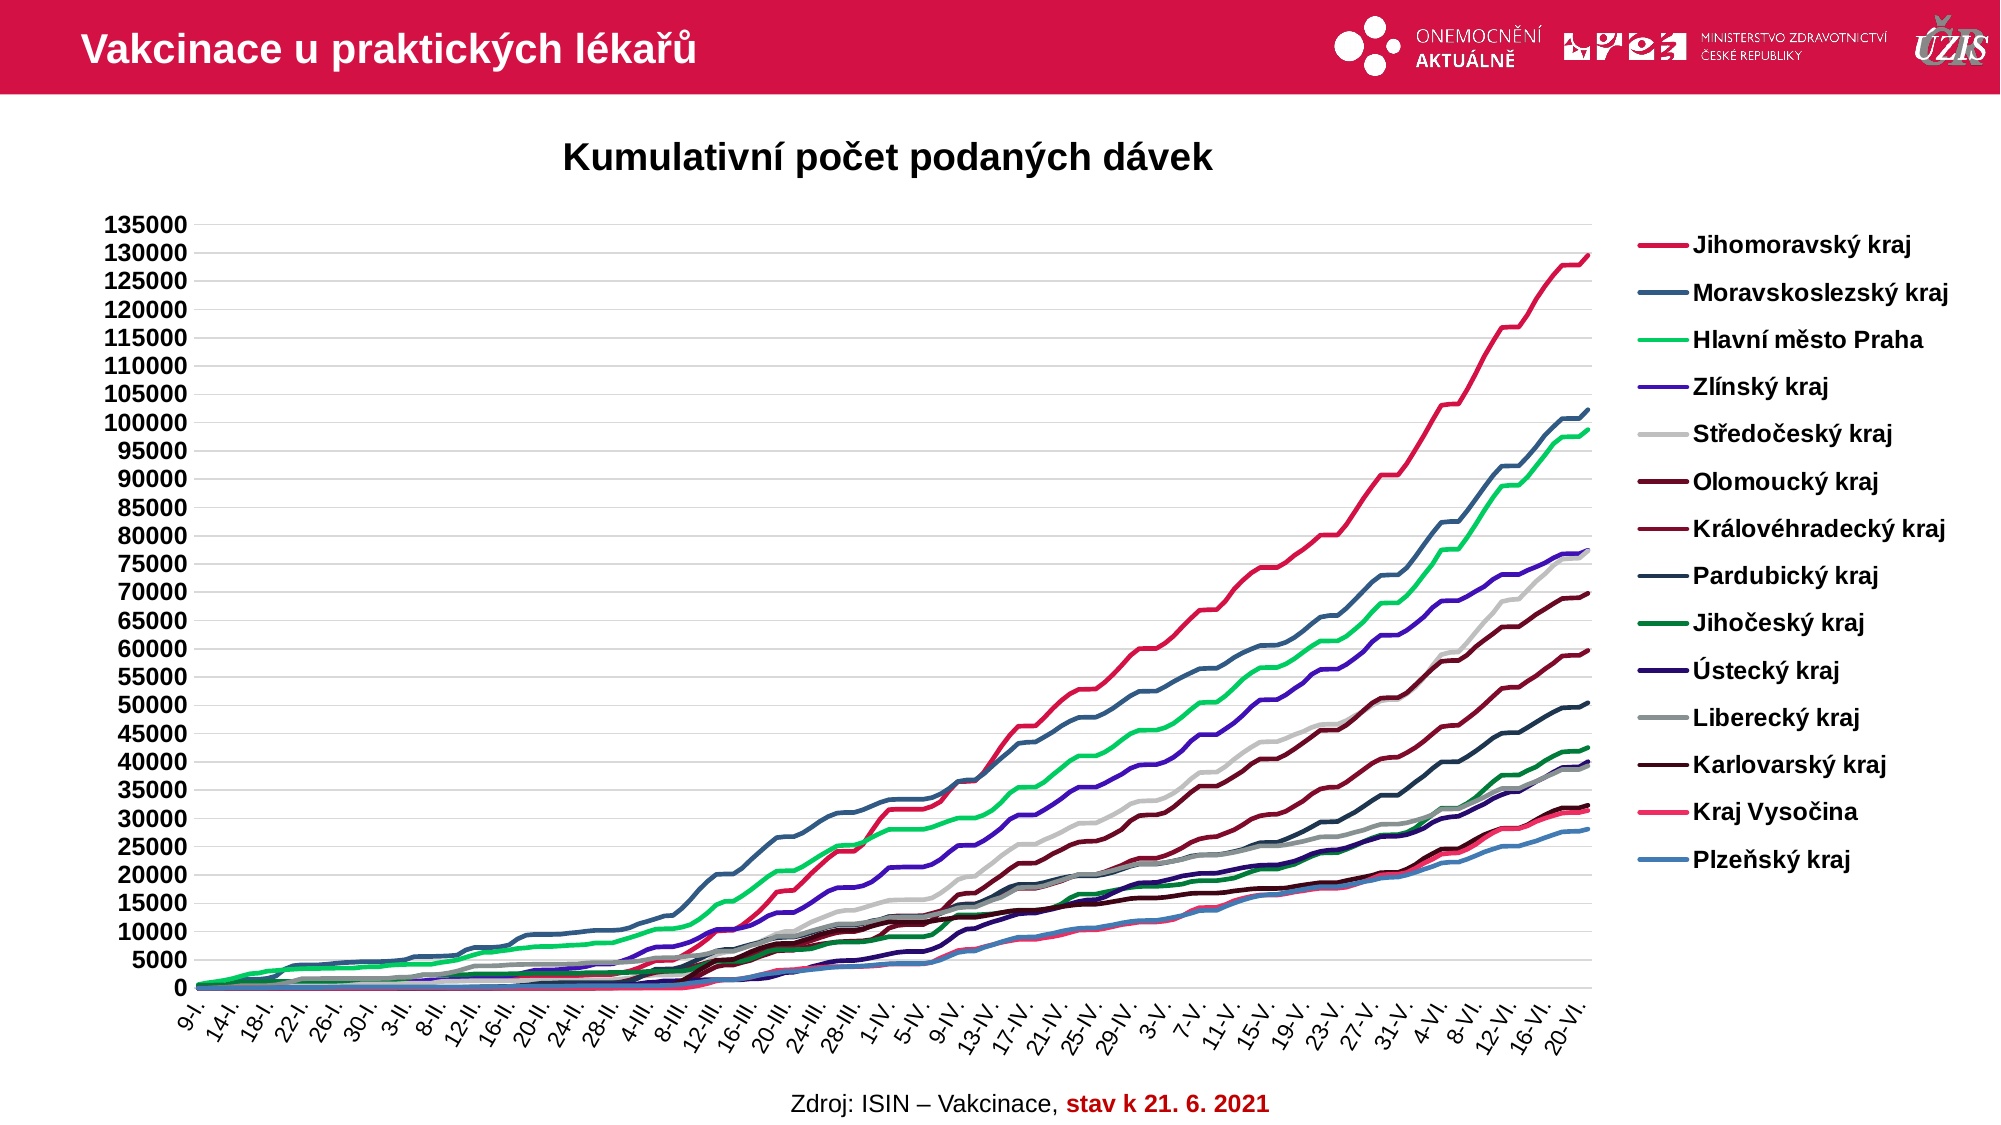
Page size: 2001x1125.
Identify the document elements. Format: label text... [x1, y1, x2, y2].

title Vakcinace u praktických lékařů [65, 2, 1251, 97]
text_box Zdroj: ISIN – Vakcinace, stav k 21. 6. 2021 [507, 1080, 1554, 1125]
picture [1915, 15, 1989, 66]
picture [1563, 31, 1888, 60]
picture [1334, 16, 1542, 76]
chart [65, 97, 1969, 1080]
